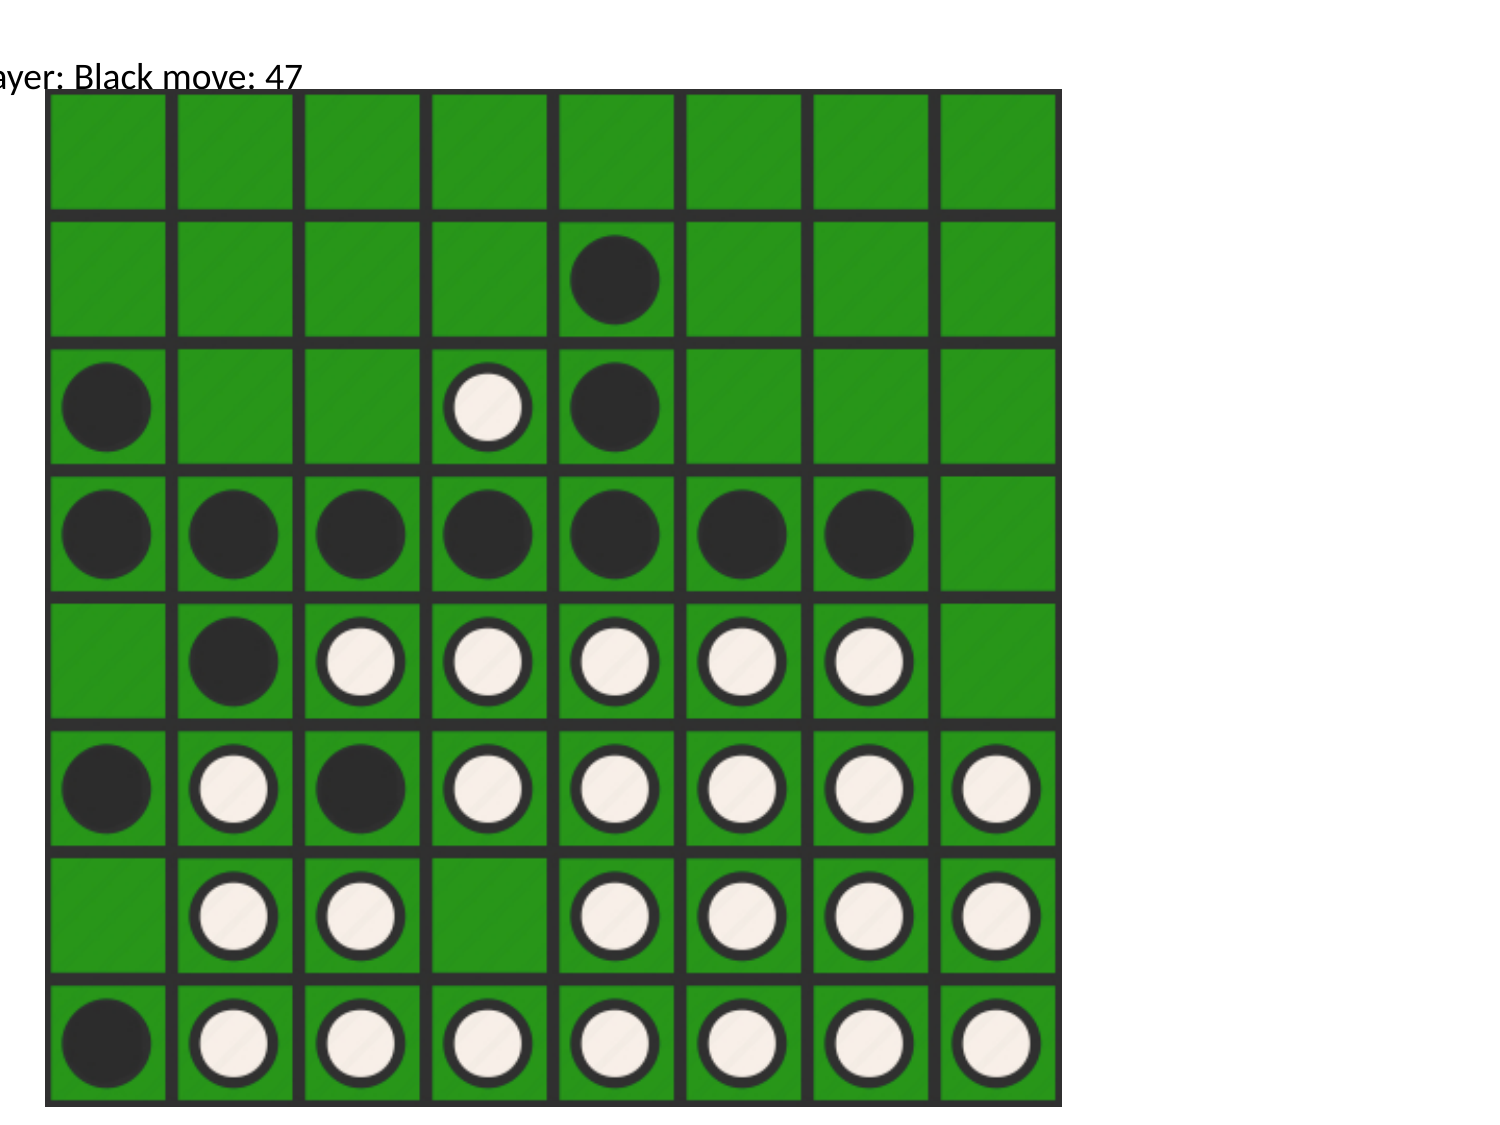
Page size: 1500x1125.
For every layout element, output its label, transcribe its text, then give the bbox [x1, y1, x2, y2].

picture [44, 89, 1062, 1107]
text_box turn: 35 player: Black move: 47 [0, 44, 319, 105]
